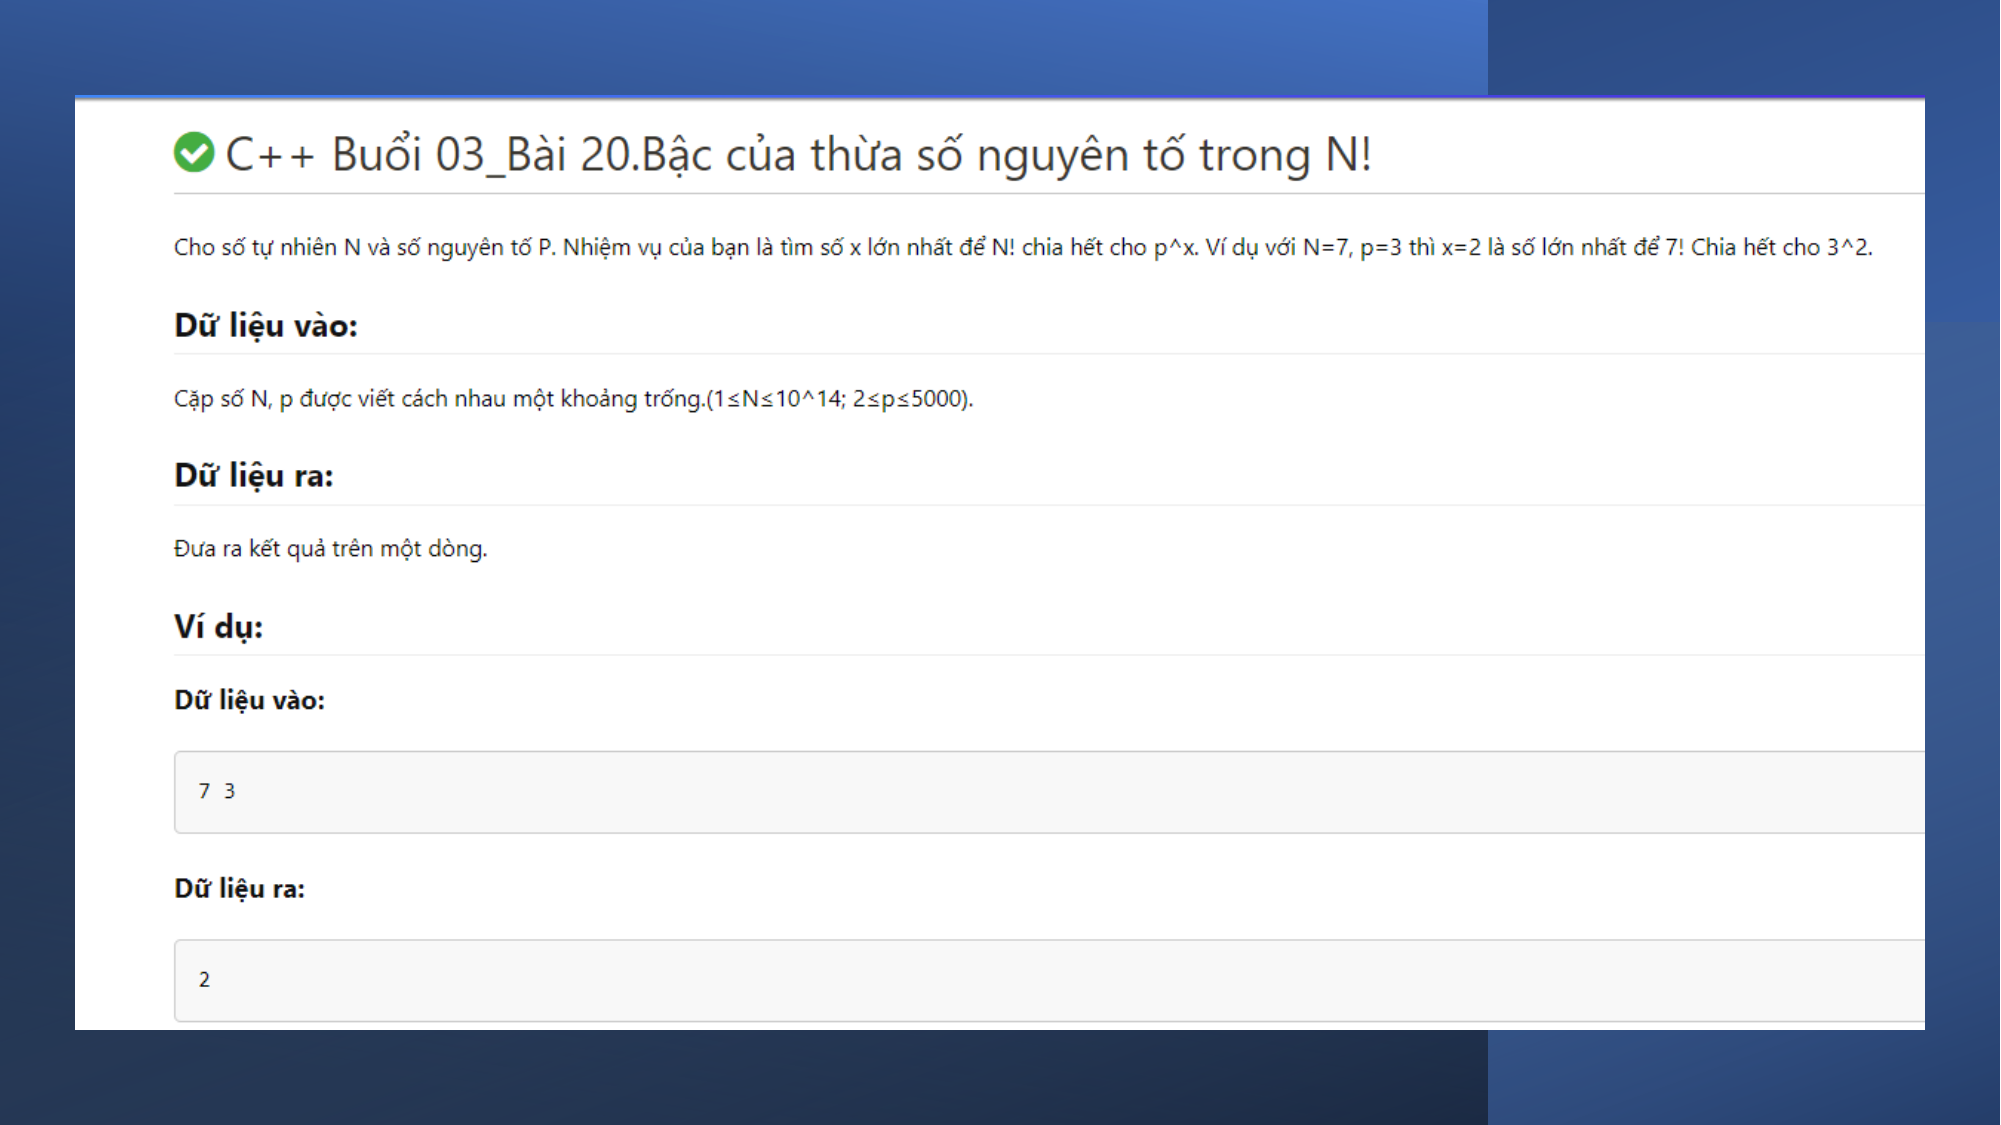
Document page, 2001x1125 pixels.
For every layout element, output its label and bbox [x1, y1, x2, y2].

text_box [1489, 0, 2000, 321]
text_box [0, 321, 2000, 1125]
picture [74, 95, 1925, 1030]
text_box [0, 0, 1489, 321]
